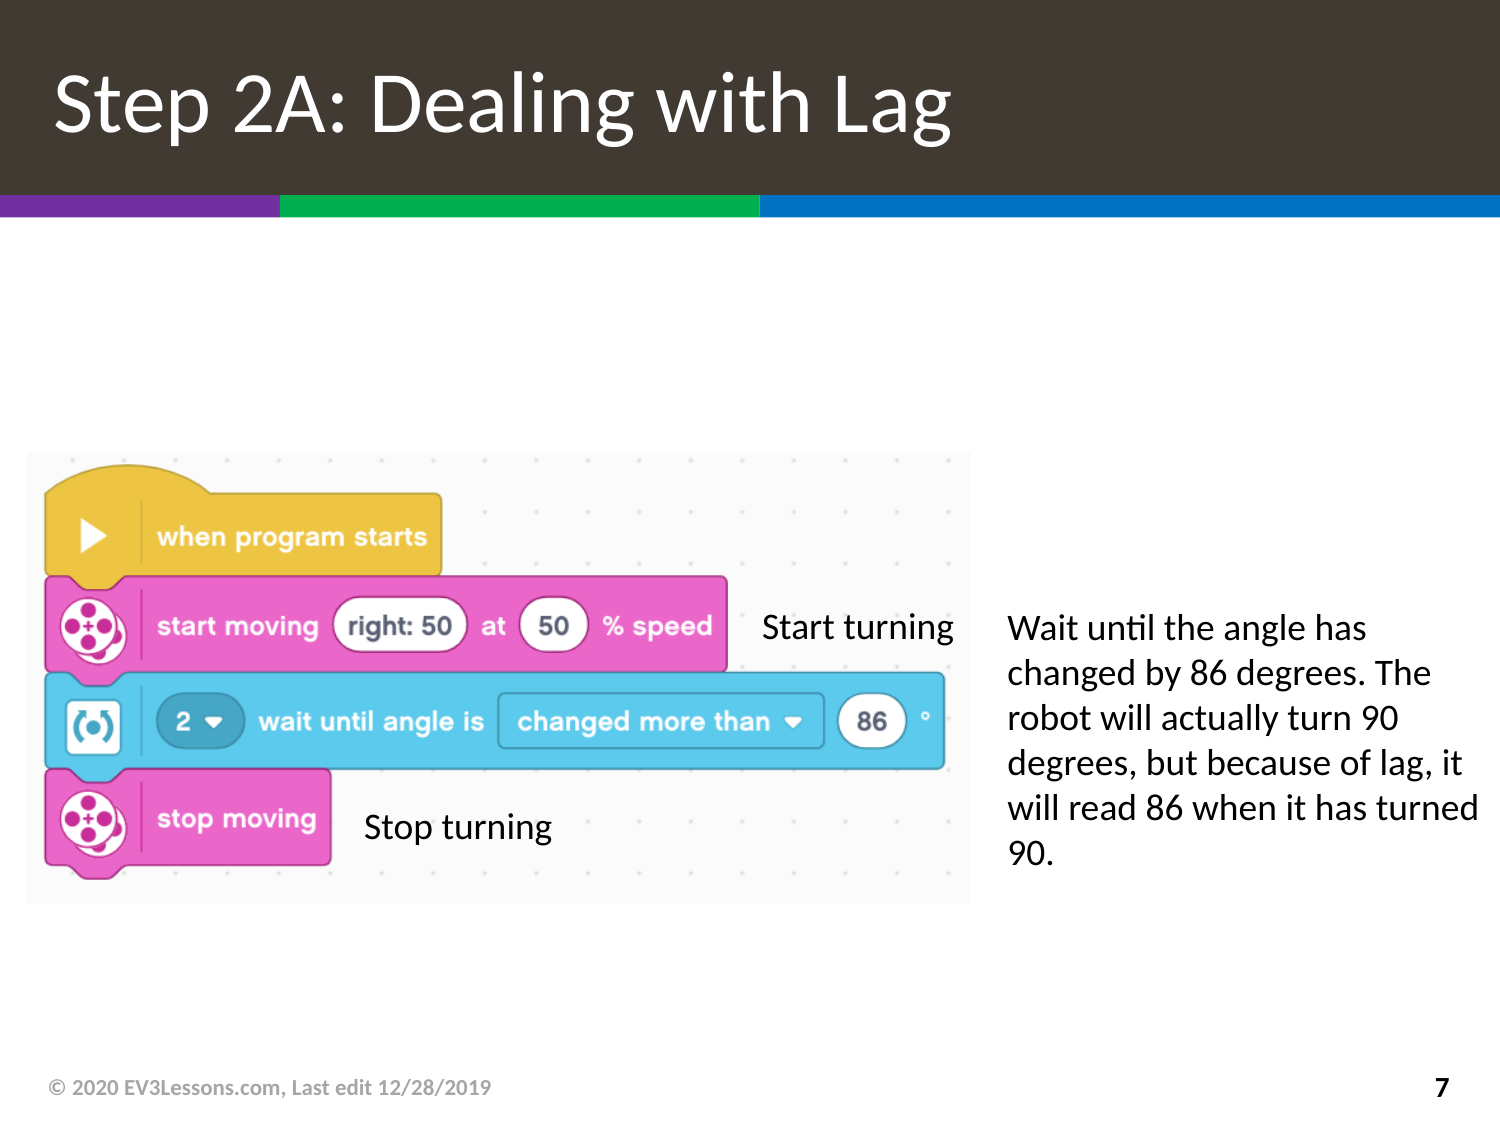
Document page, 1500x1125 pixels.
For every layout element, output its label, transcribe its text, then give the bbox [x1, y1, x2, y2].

slide_number 7 [1361, 1056, 1465, 1116]
text_box Wait until the angle has changed by 86 degrees. The robot will actually turn 90 degrees, but because of lag, it will read 86 when it has turned 90. [992, 595, 1500, 881]
footer © 2020 EV3Lessons.com, Last edit 12/28/2019 [32, 1055, 1038, 1116]
picture [26, 452, 972, 904]
title Step 2A: Dealing with Lag [0, 0, 1500, 195]
